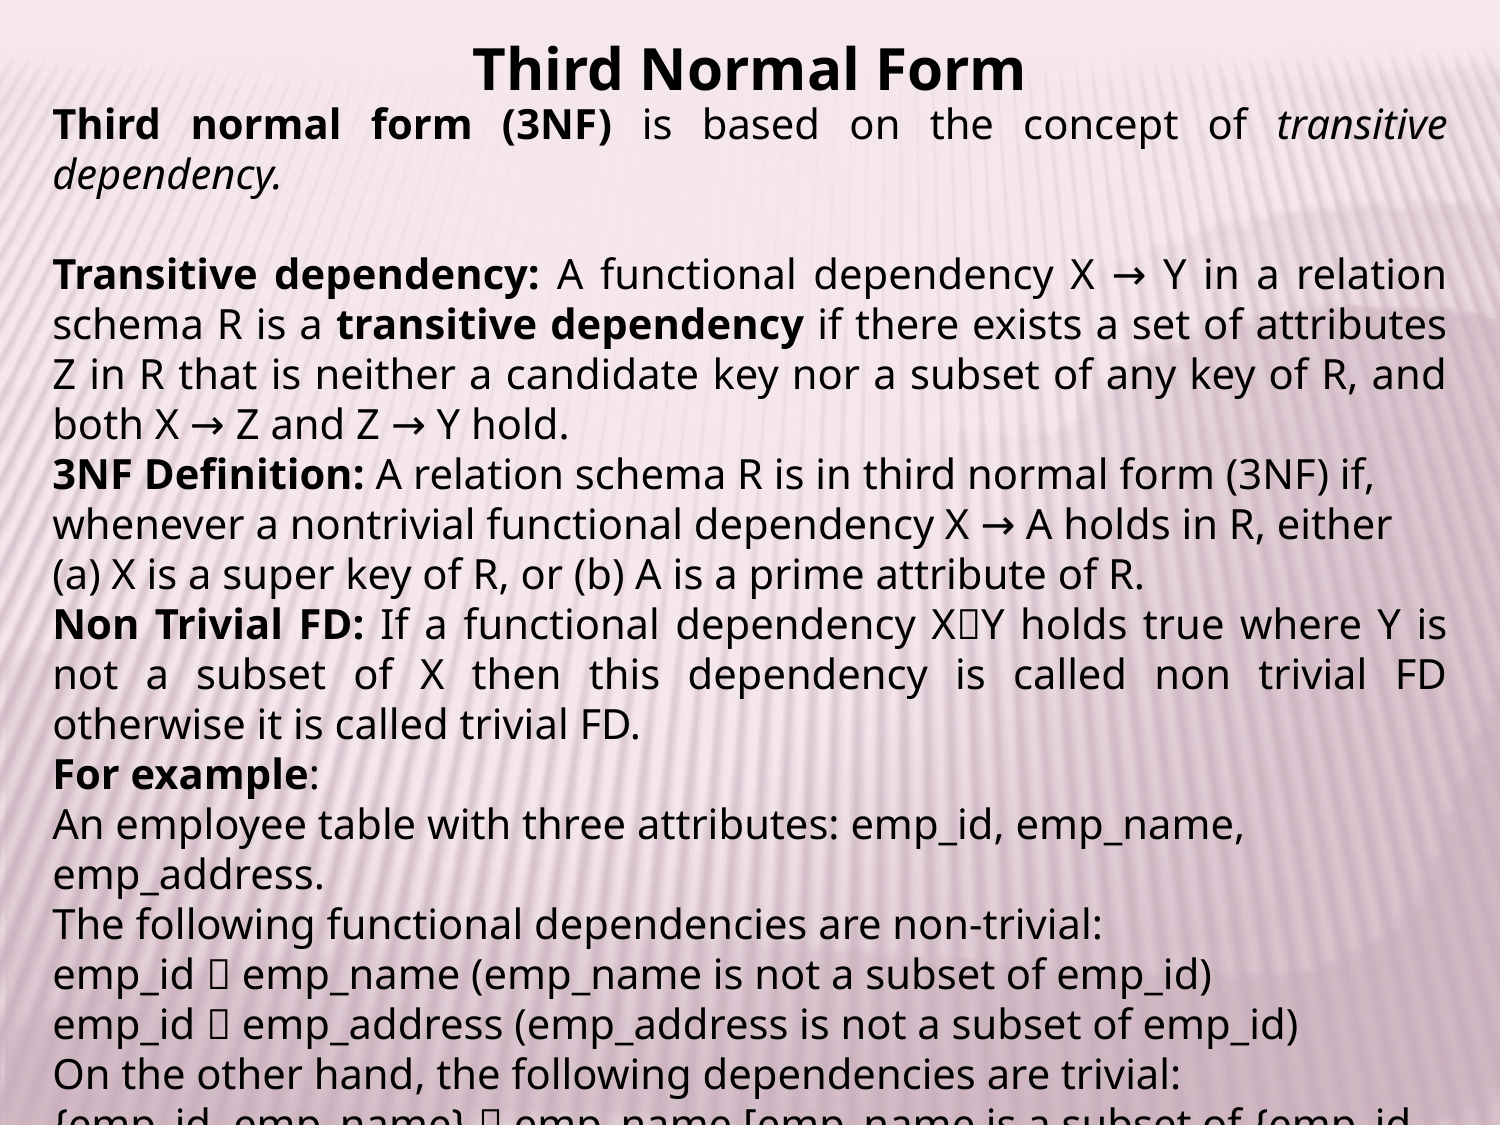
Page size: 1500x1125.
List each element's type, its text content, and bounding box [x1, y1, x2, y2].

text_box Third Normal Form [37, 24, 1463, 90]
text_box Third normal form (3NF) is based on the concept of transitive dependency. Transitive dependency: A functional dependency X → Y in a relation schema R is a transitive dependency if there exists a set of attributes Z in R that is neither a candidate key nor a subset of any key of R, and both X → Z and Z → Y hold. 3NF Definition: A relation schema R is in third normal form (3NF) if, whenever a nontrivial functional dependency X → A holds in R, either (a) X is a super key of R, or (b) A is a prime attribute of R. Non Trivial FD: If a functional dependency XY holds true where Y is not a subset of X then this dependency is called non trivial FD otherwise it is called trivial FD. For example: An employee table with three attributes: emp_id, emp_name, emp_address. The following functional dependencies are non-trivial: emp_id  emp_name (emp_name is not a subset of emp_id) emp_id  emp_address (emp_address is not a subset of emp_id) On the other hand, the following dependencies are trivial: {emp_id, emp_name}  emp_name [emp_name is a subset of {emp_id, emp_name}] [37, 90, 1463, 1125]
